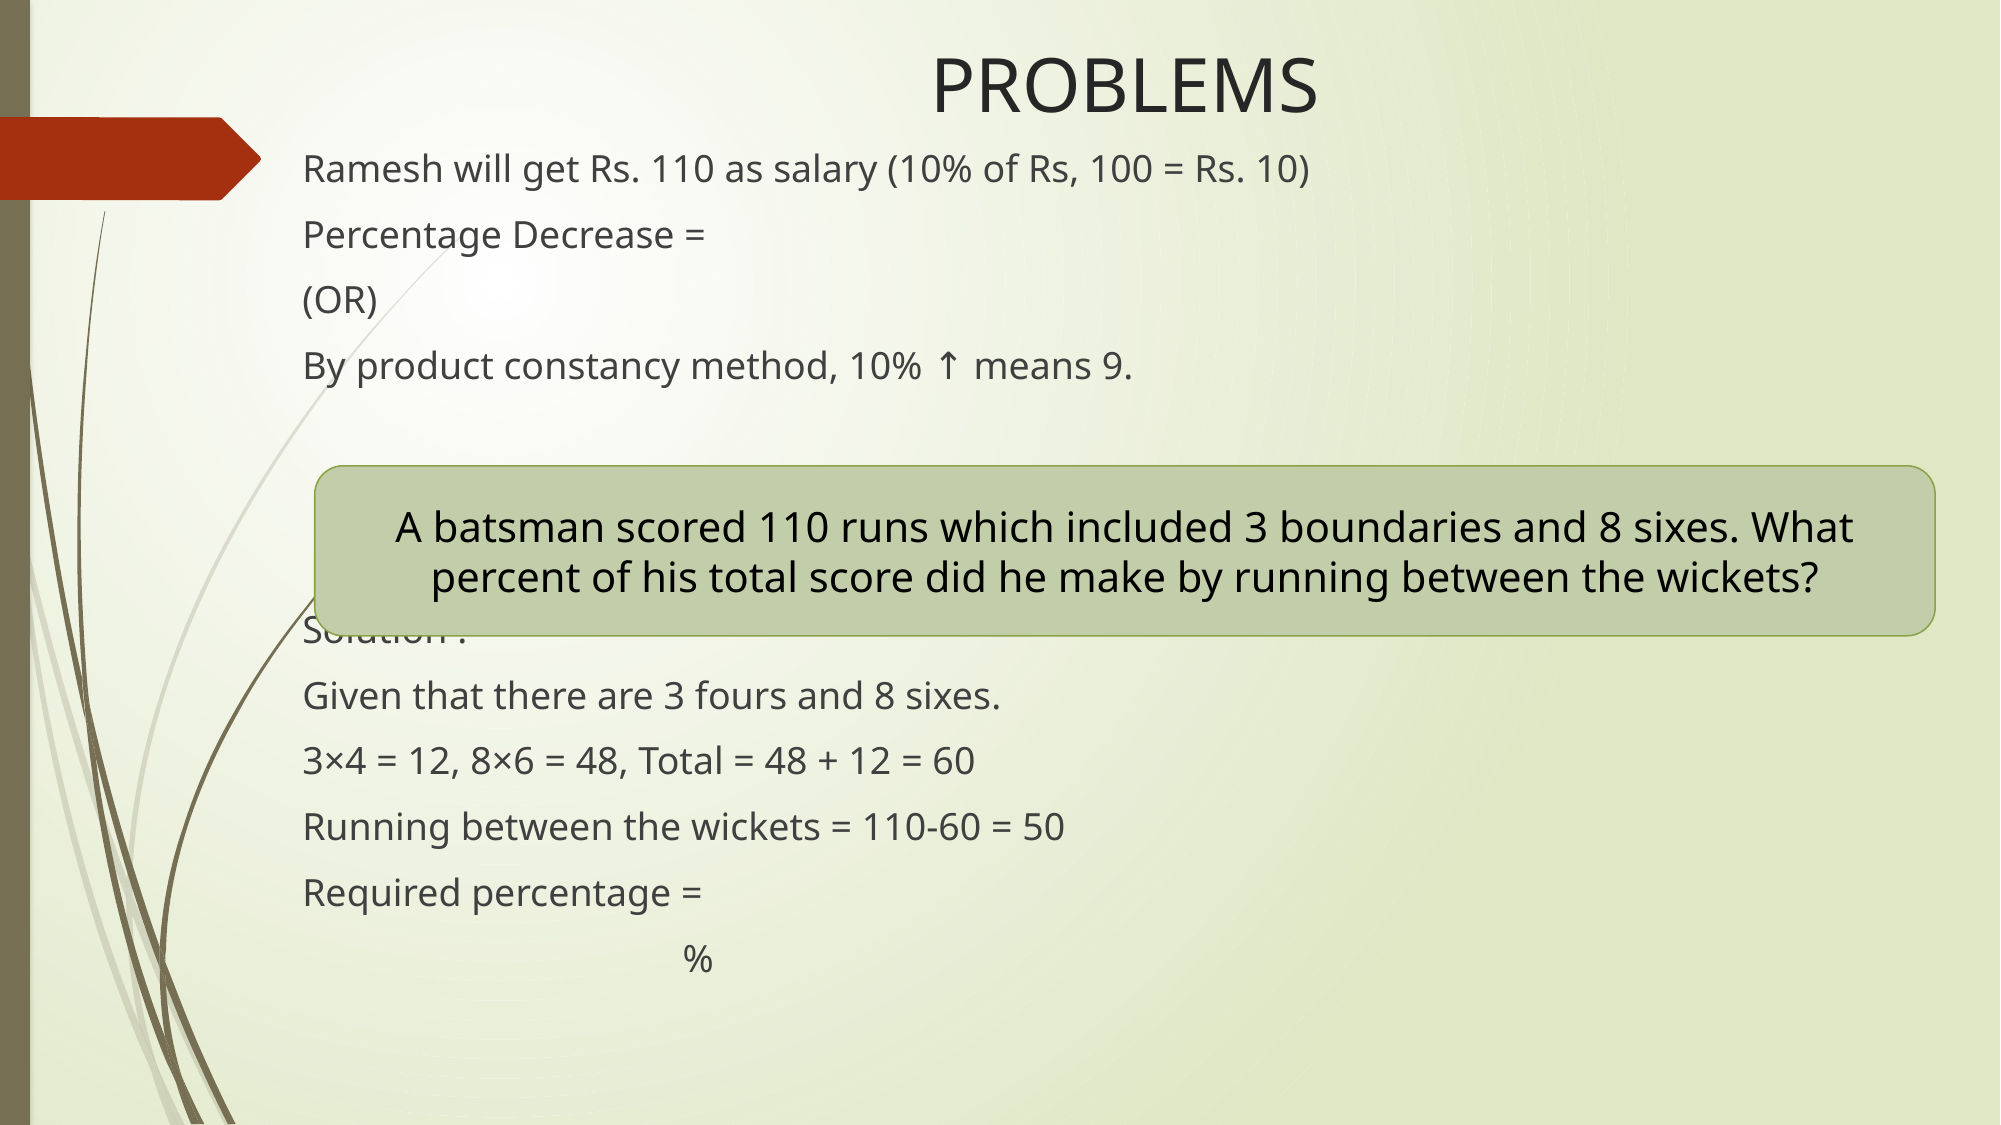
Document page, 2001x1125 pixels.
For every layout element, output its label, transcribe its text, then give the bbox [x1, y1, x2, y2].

title PROBLEMS [287, 29, 1963, 180]
text_box A batsman scored 110 runs which included 3 boundaries and 8 sixes. What percent of his total score did he make by running between the wickets? [313, 465, 1936, 637]
